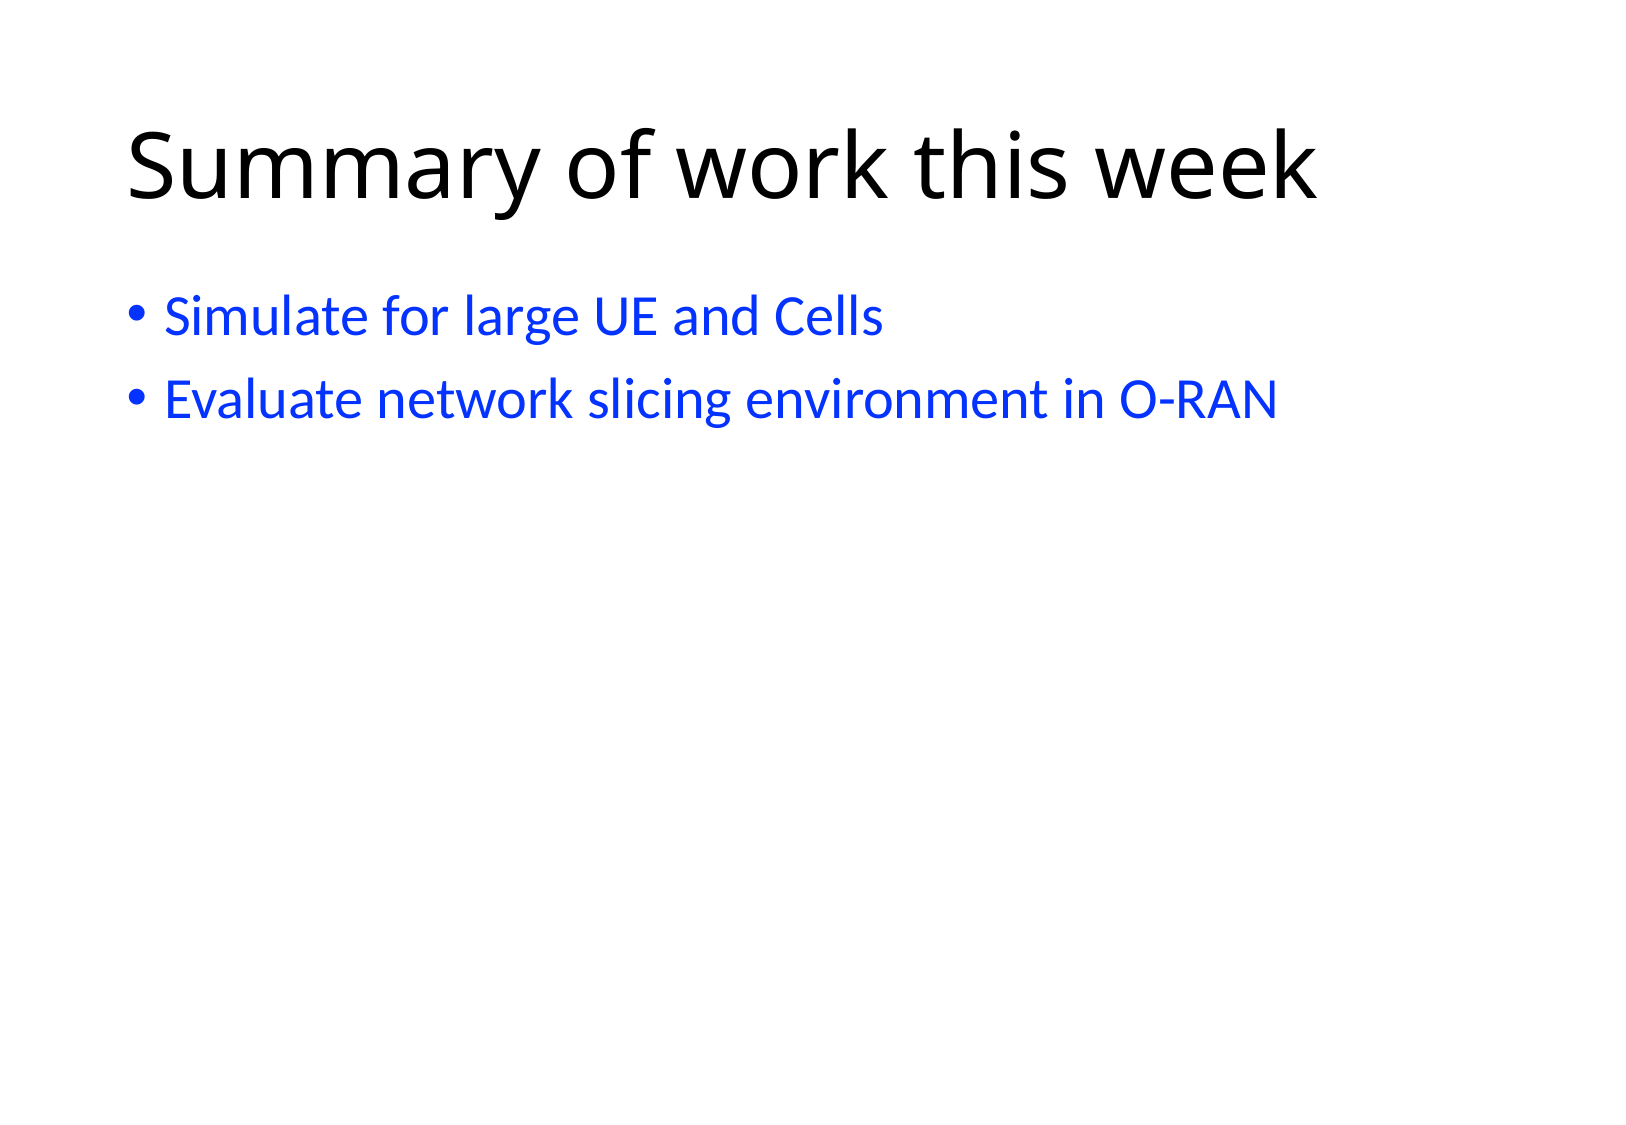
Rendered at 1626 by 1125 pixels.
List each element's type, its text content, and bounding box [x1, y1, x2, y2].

list Simulate for large UE and Cells Evaluate network slicing environment in O-RAN [111, 277, 1514, 1014]
title Summary of work this week [111, 59, 1514, 277]
